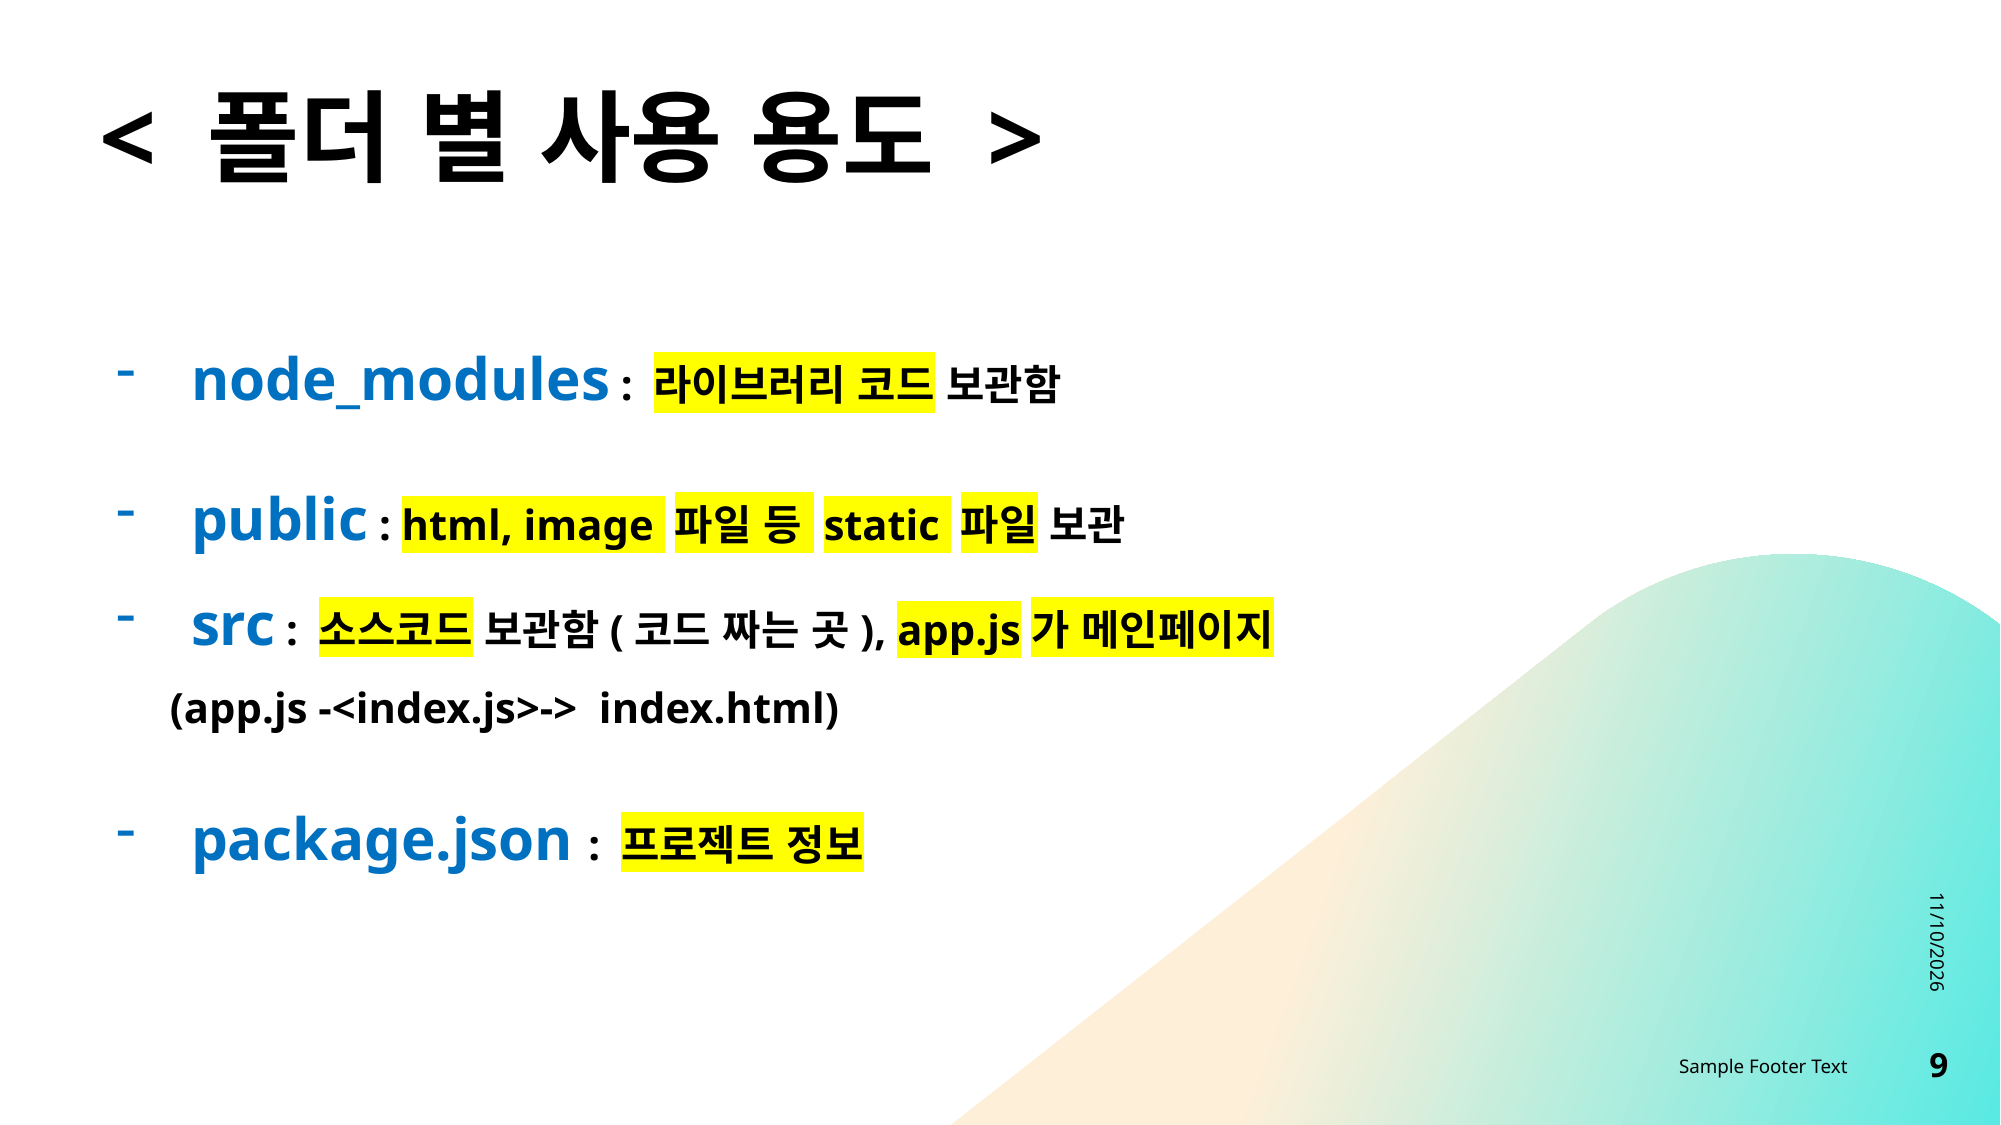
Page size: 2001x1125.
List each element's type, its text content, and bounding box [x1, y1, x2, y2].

slide_number 9 [1862, 1036, 1964, 1097]
footer Sample Footer Text [1412, 1036, 1862, 1097]
text_box node_modules : 라이브러리 코드 보관함 public : html, image 파일 등 static 파일 보관 src : 소스코드 보관함(코드 짜는 곳), app.js가 메인페이지 (app.js -<index.js>-> index.html) package.json : 프로젝트 정보 [101, 264, 1788, 880]
title < 폴더 별 사용 용도 > [85, 56, 1915, 202]
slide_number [1906, 571, 1967, 1008]
